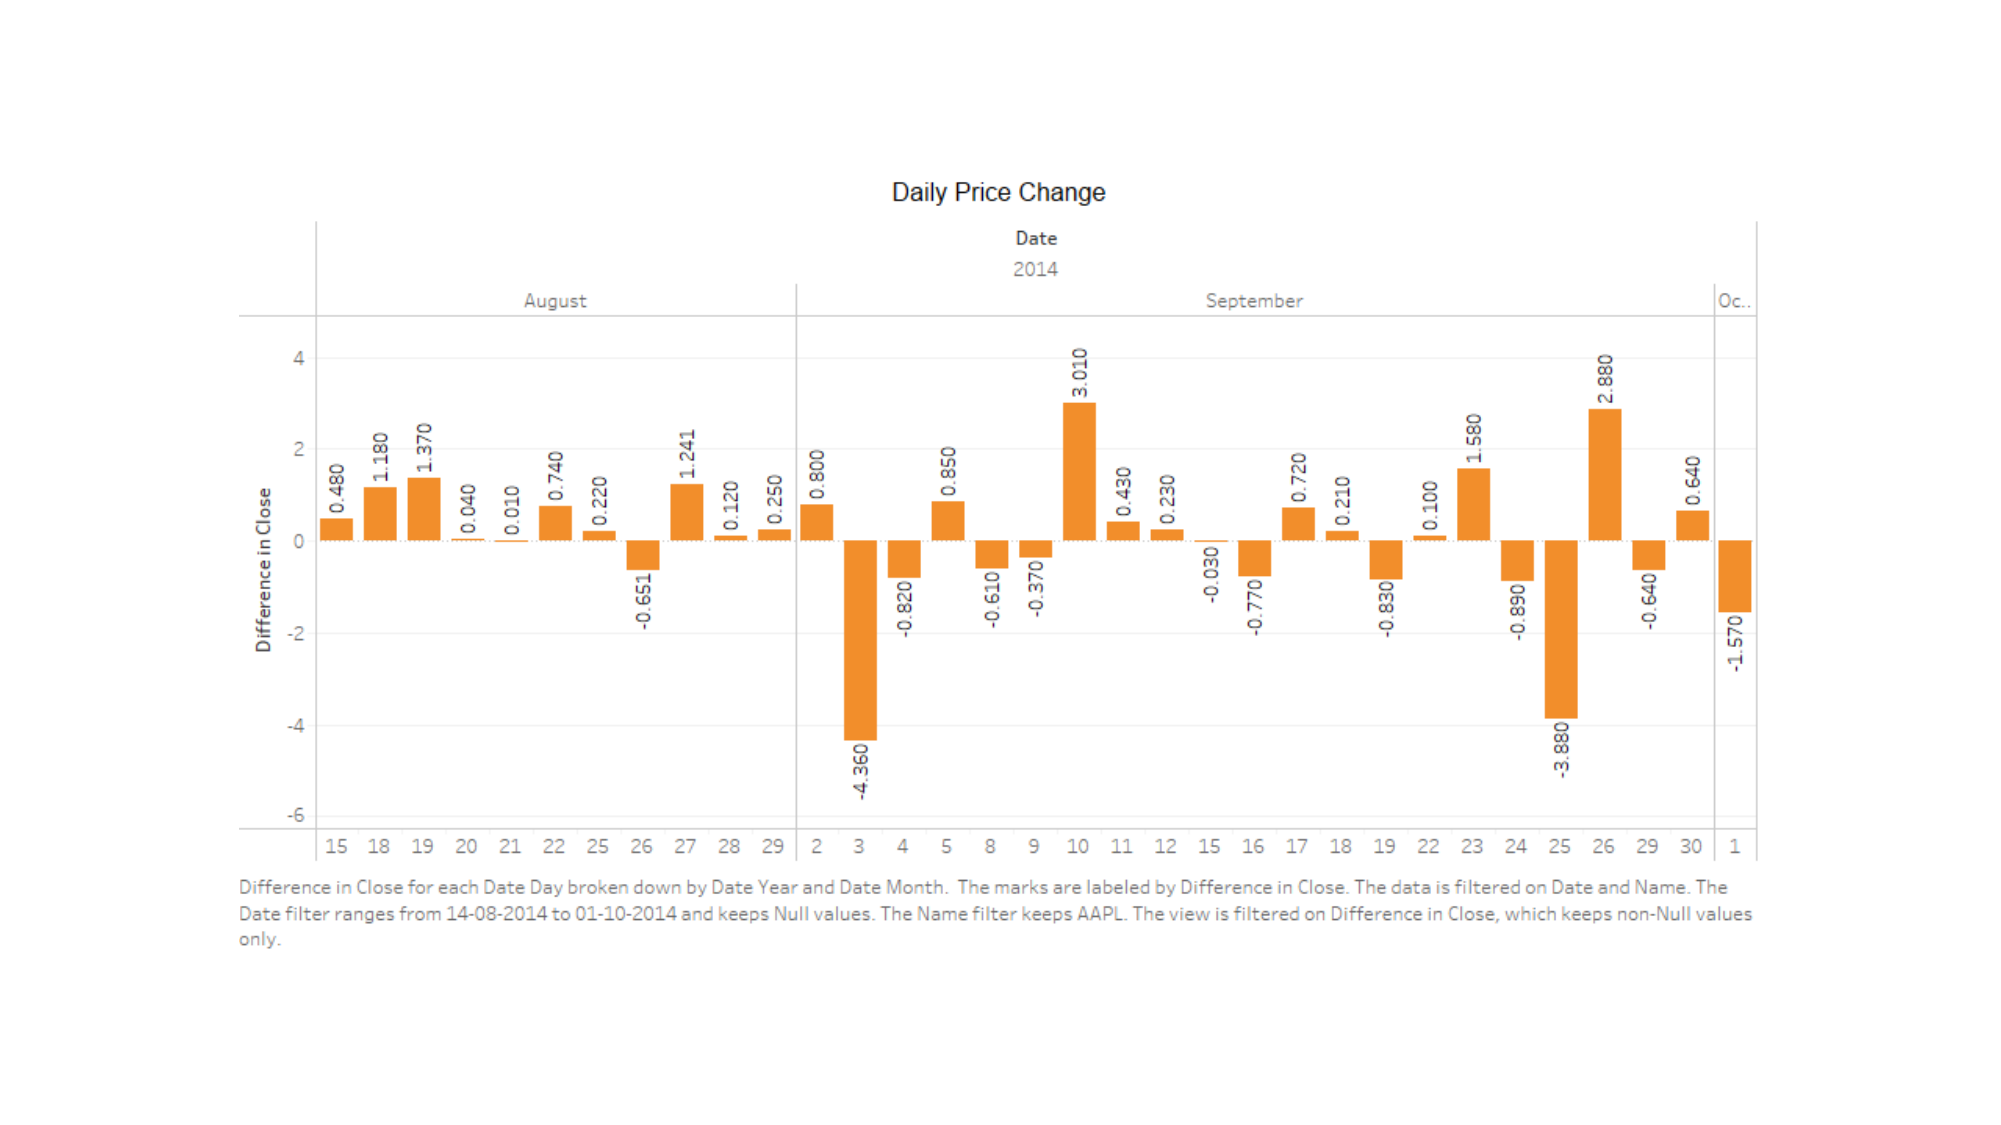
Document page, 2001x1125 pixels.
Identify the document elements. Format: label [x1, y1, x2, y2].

picture [239, 170, 1761, 955]
